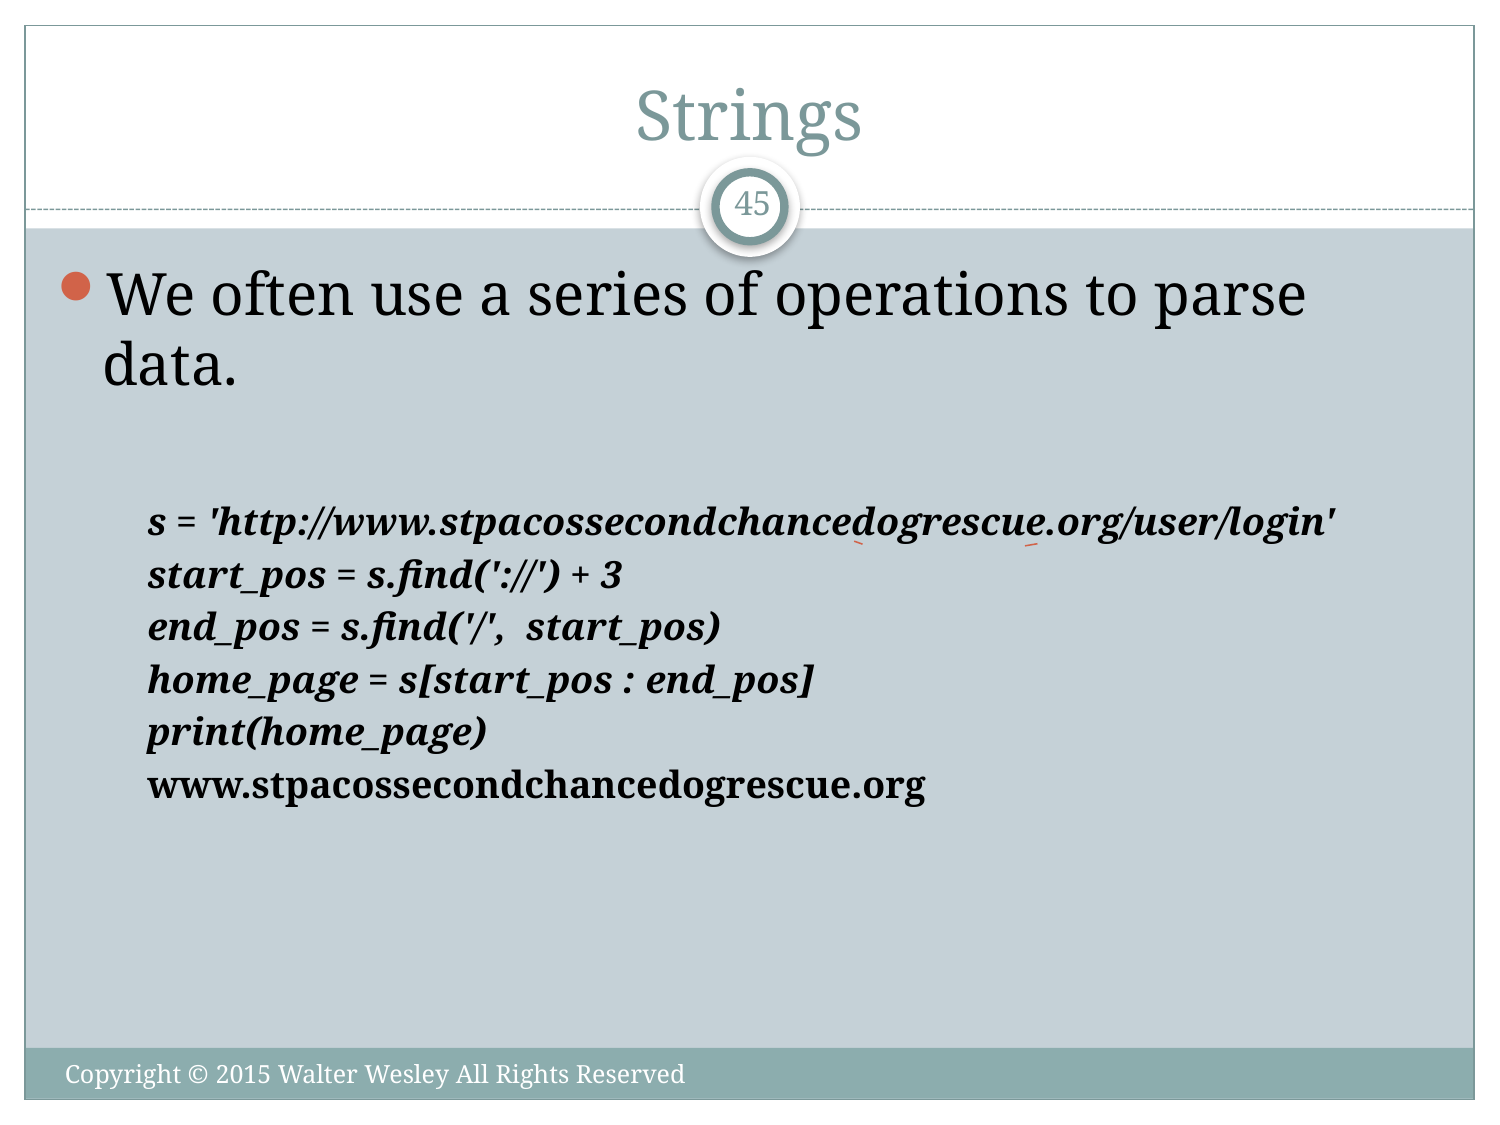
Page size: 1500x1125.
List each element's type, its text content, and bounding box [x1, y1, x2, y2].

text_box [853, 540, 863, 545]
list We often use a series of operations to parse data. s = 'http://www.stpacossecondchancedogrescue.org/user/login' start_pos = s.find('://') + 3 end_pos = s.find('/', start_pos) home_page = s[start_pos : end_pos] print(home_page) www.stpacossecondchancedogrescue.org [42, 249, 1438, 1000]
footer Copyright © 2015 Walter Wesley All Rights Reserved [50, 1051, 763, 1112]
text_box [1024, 543, 1038, 547]
title Strings [49, 37, 1450, 162]
slide_number 45 [715, 168, 791, 241]
